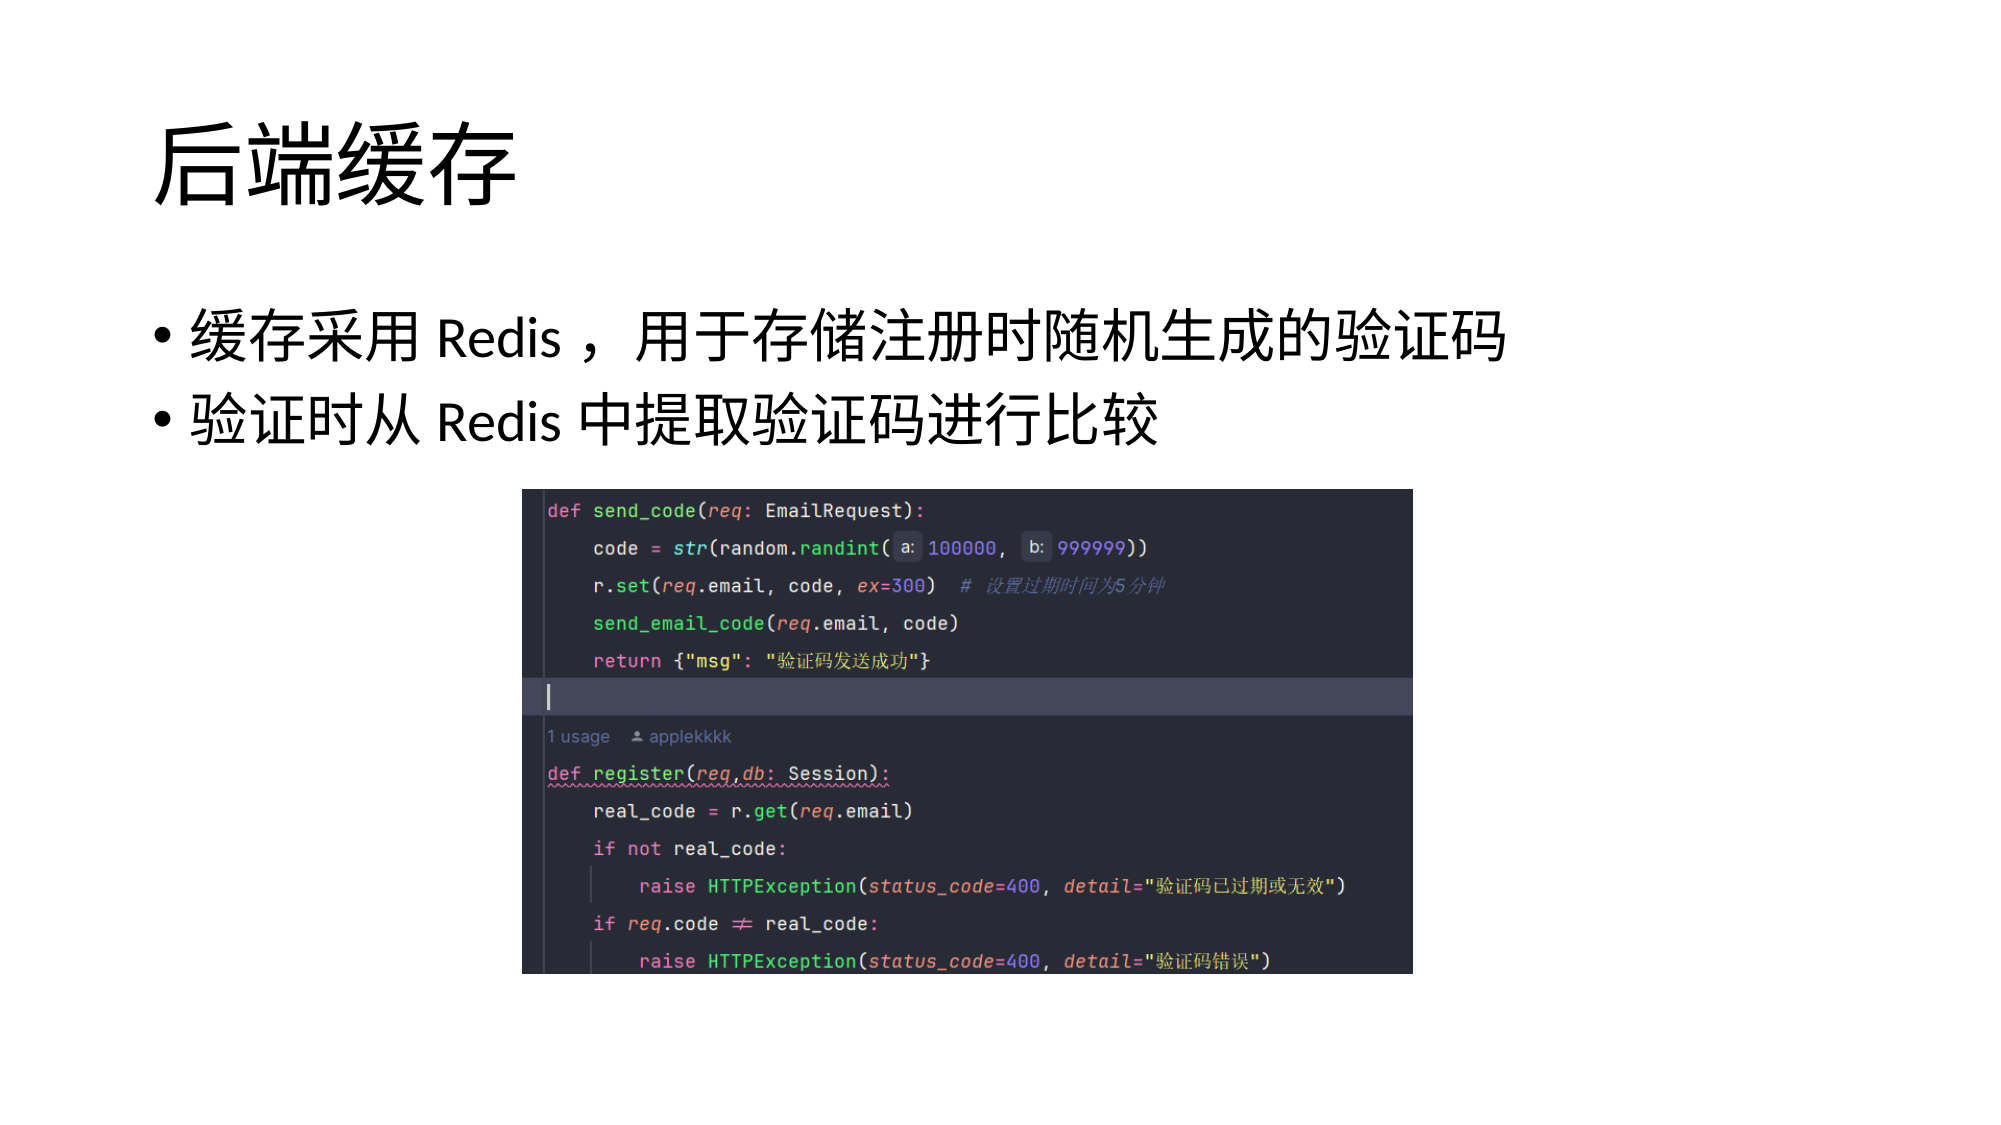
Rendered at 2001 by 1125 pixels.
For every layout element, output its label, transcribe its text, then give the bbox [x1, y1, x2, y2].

list 缓存采用Redis，用于存储注册时随机生成的验证码 验证时从Redis中提取验证码进行比较 [137, 299, 1863, 1014]
title 后端缓存 [137, 59, 1863, 278]
picture [522, 488, 1413, 975]
